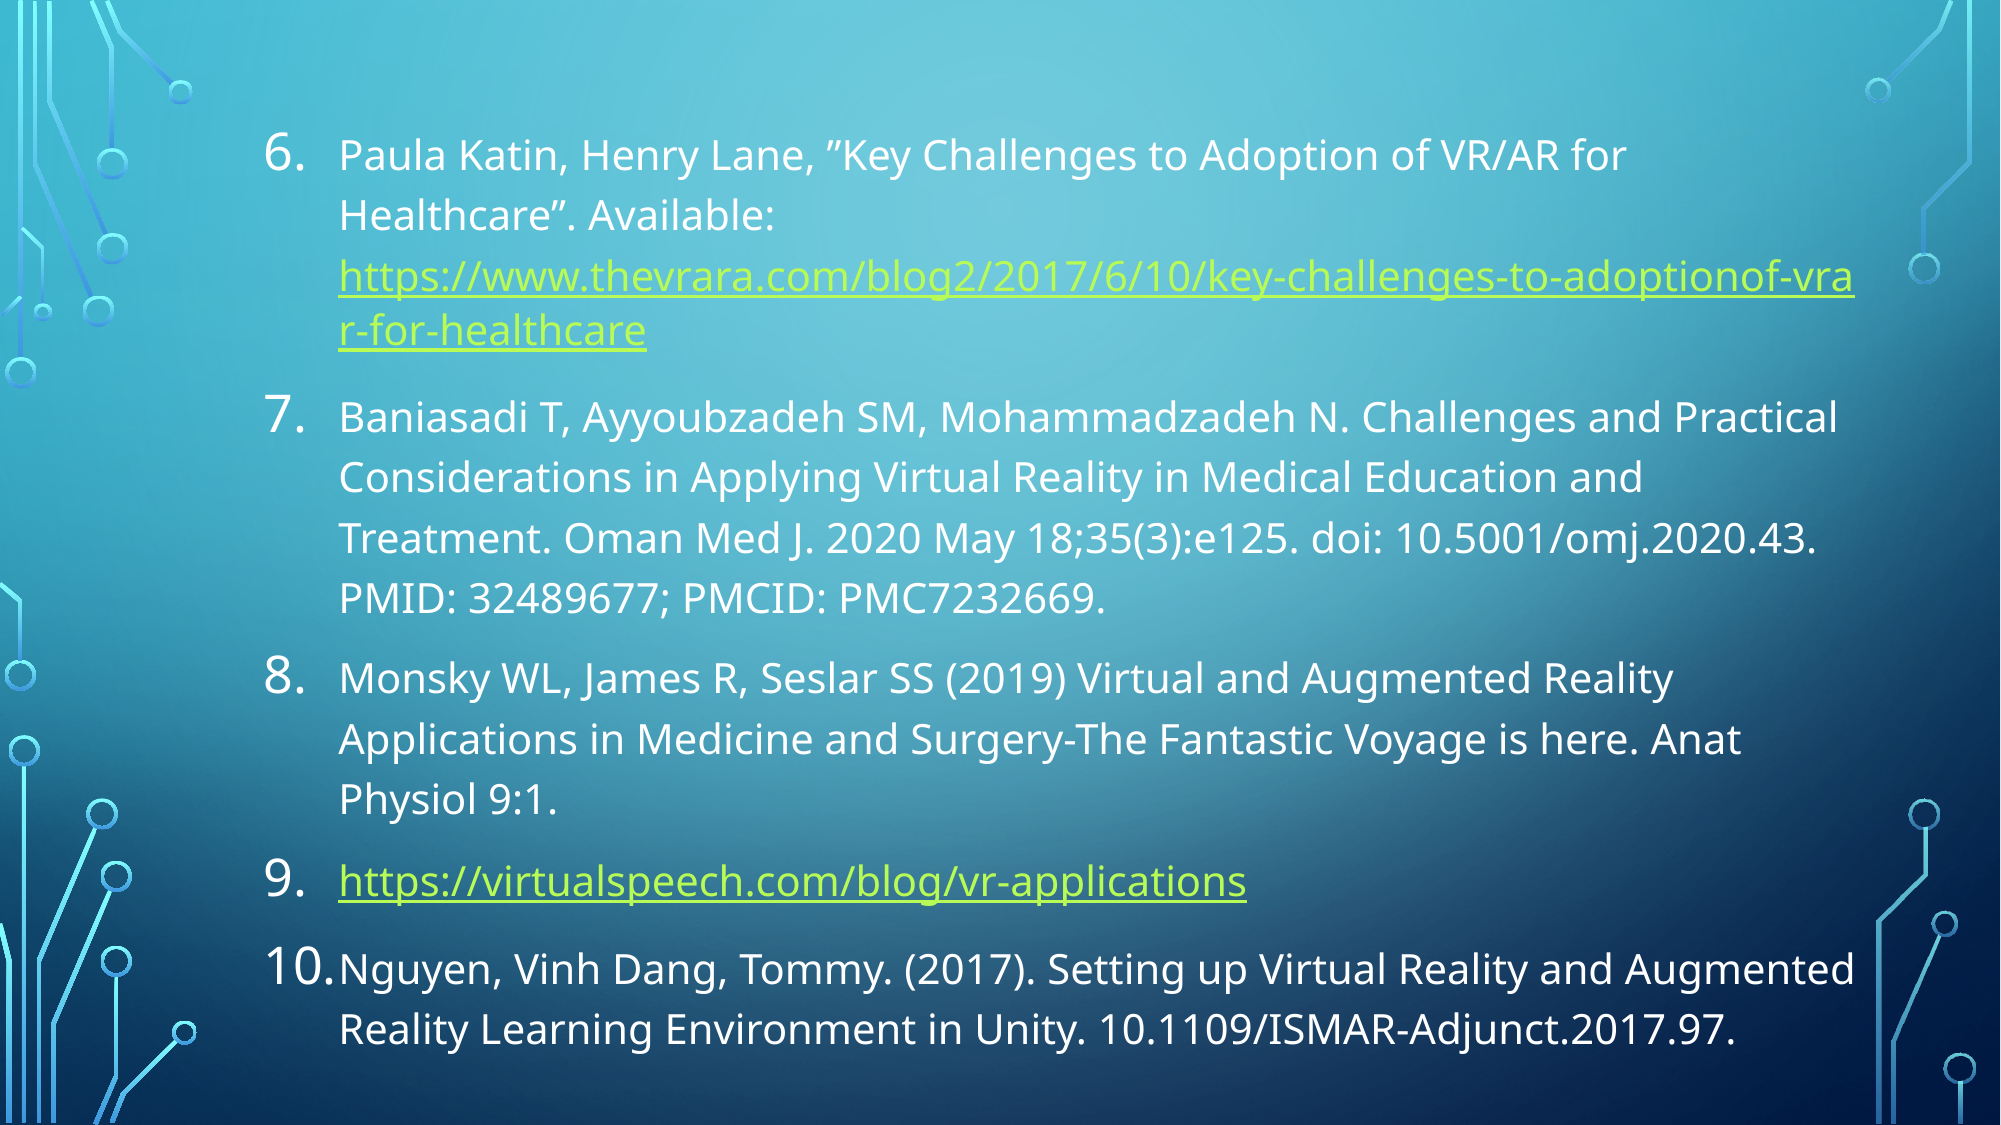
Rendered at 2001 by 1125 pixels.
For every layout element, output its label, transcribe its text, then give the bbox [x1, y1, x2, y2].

list Paula Katin, Henry Lane, ”Key Challenges to Adoption of VR/AR for Healthcare”. Available: https://www.thevrara.com/blog2/2017/6/10/key-challenges-to-adoptionof-vrar-for-healthcare Baniasadi T, Ayyoubzadeh SM, Mohammadzadeh N. Challenges and Practical Considerations in Applying Virtual Reality in Medical Education and Treatment. Oman Med J. 2020 May 18;35(3):e125. doi: 10.5001/omj.2020.43. PMID: 32489677; PMCID: PMC7232669. Monsky WL, James R, Seslar SS (2019) Virtual and Augmented Reality Applications in Medicine and Surgery-The Fantastic Voyage is here. Anat Physiol 9:1. https://virtualspeech.com/blog/vr-applications Nguyen, Vinh Dang, Tommy. (2017). Setting up Virtual Reality and Augmented Reality Learning Environment in Unity. 10.1109/ISMAR-Adjunct.2017.97. [248, 111, 1874, 1014]
